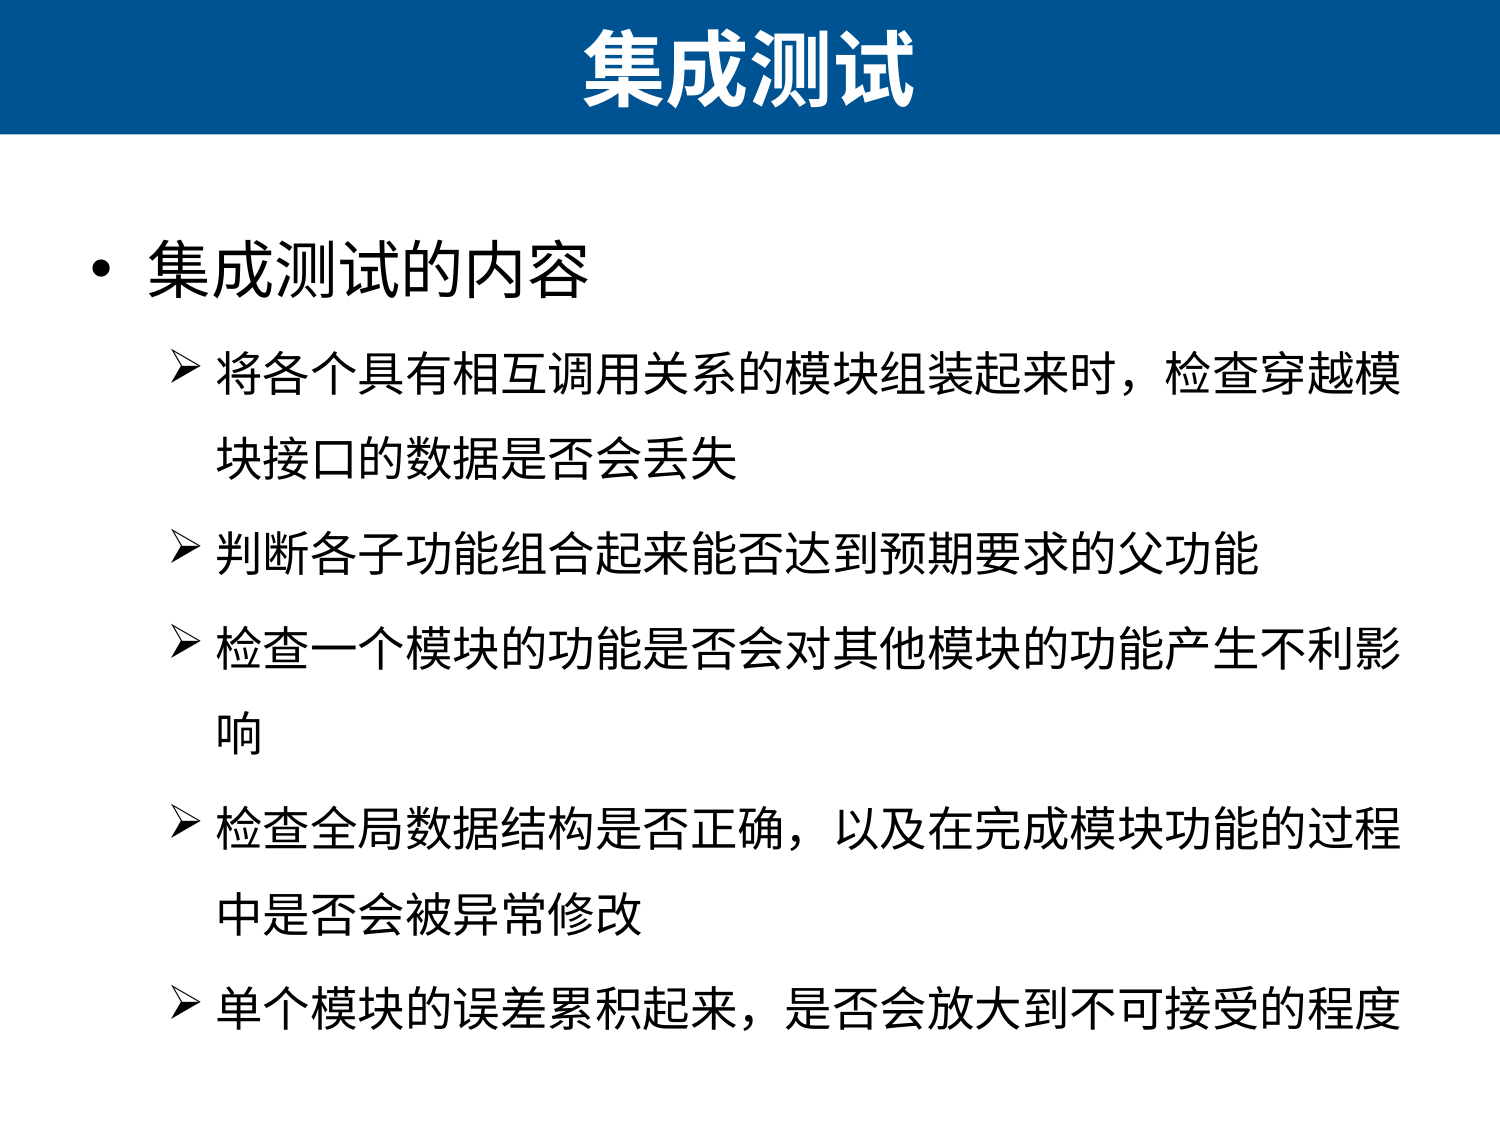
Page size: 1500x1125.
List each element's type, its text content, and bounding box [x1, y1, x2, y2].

list 集成测试的内容 将各个具有相互调用关系的模块组装起来时，检查穿越模块接口的数据是否会丢失 判断各子功能组合起来能否达到预期要求的父功能 检查一个模块的功能是否会对其他模块的功能产生不利影响 检查全局数据结构是否正确，以及在完成模块功能的过程中是否会被异常修改 单个模块的误差累积起来，是否会放大到不可接受的程度 [75, 184, 1425, 1125]
title 集成测试 [0, 0, 1500, 135]
